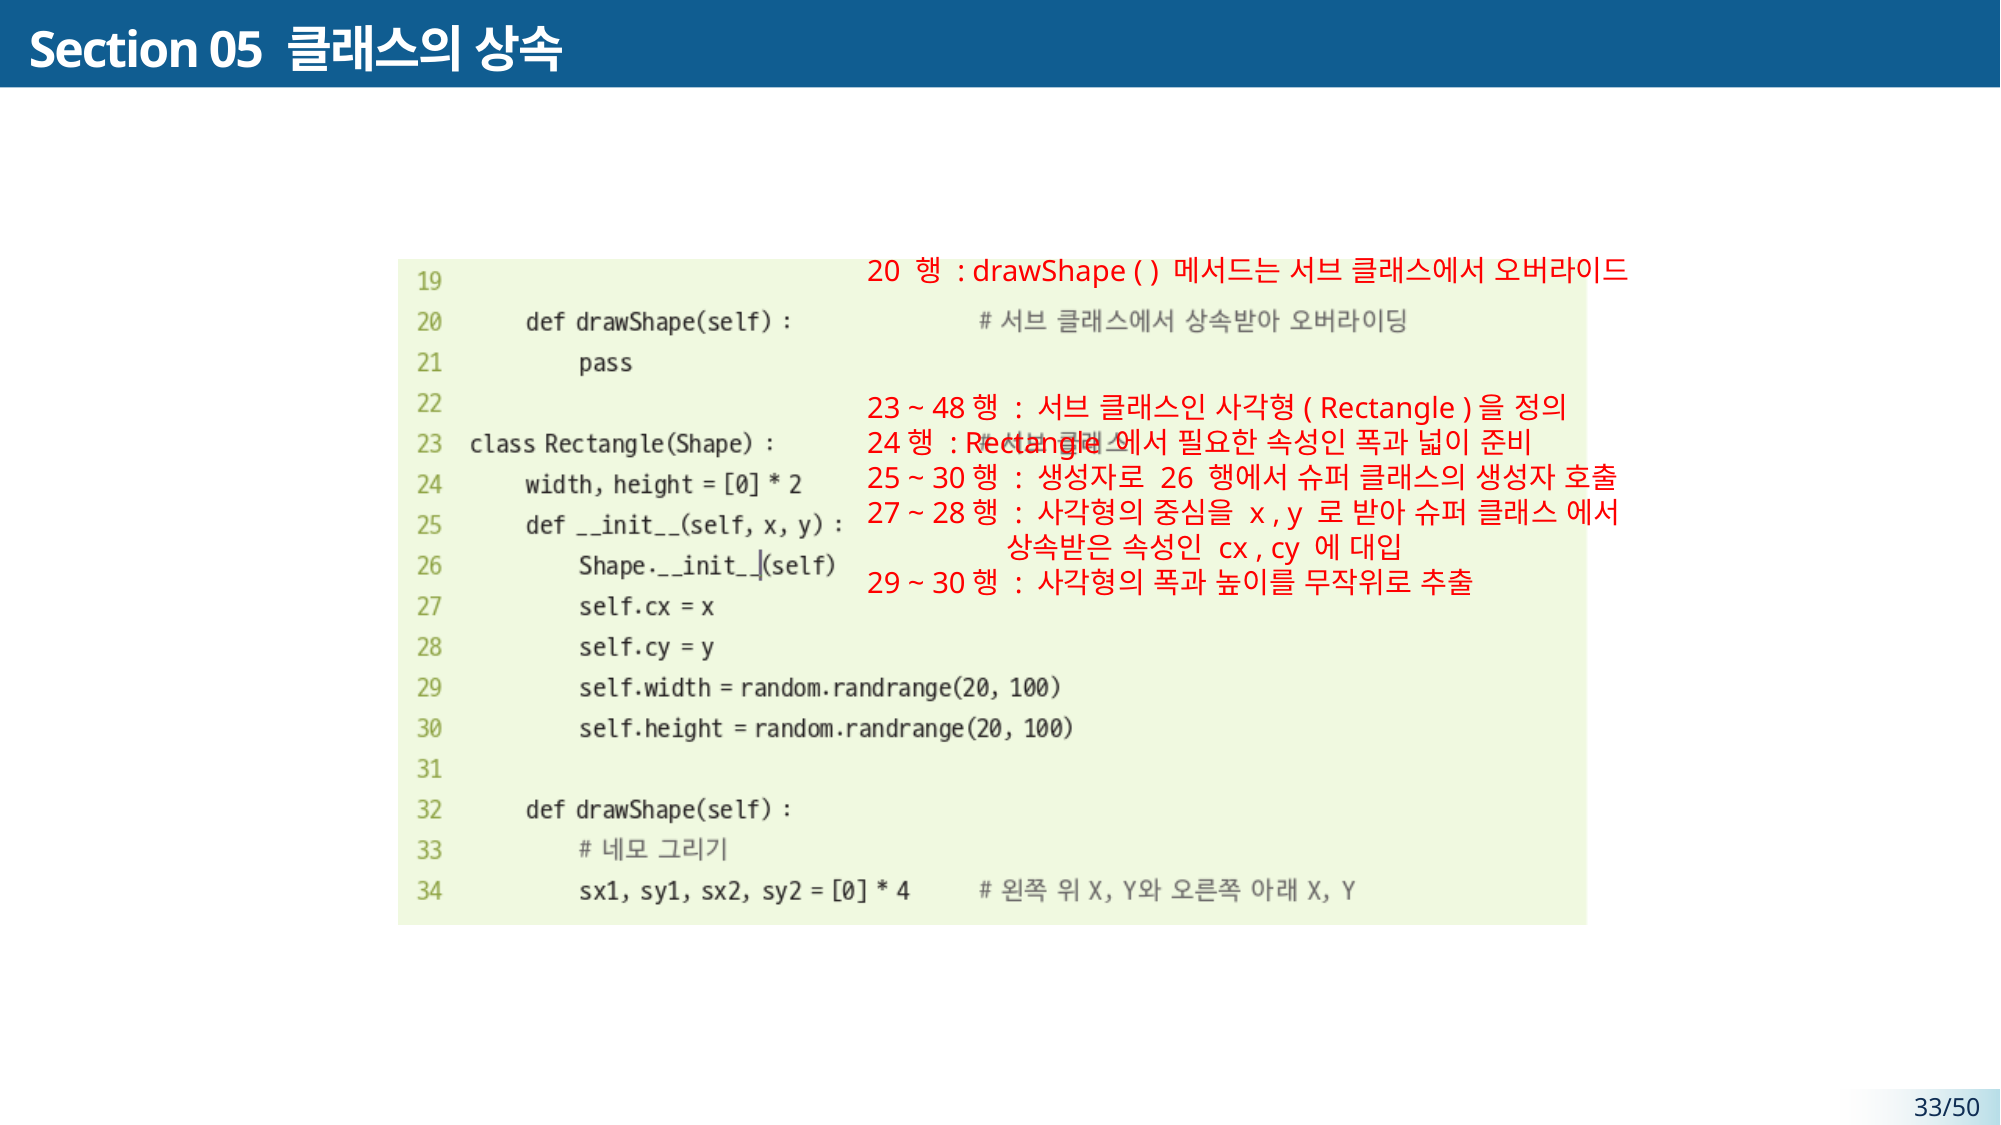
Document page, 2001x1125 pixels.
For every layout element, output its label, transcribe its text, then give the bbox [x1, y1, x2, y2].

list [397, 258, 1591, 925]
text_box 20 행 : drawShape ( ) 메서드는 서브 클래스에서 오버라이드 [852, 244, 1687, 295]
title Section 05 클래스의 상속 [13, 8, 1717, 87]
text_box 23 ~ 48행 : 서브 클래스인 사각형( Rectangle )을 정의 24행 : Rectangle 에서 필요한 속성인 폭과 넓이 준비 25 ~ 30행 : 생성자로 26 행에서 슈퍼 클래스의 생성자 호출 27 ~ 28행 : 사각형의 중심을 x , y 로 받아 슈퍼 클래스 에서 상속받은 속성인 cx , cy 에 대입 29 ~ 30행 : 사각형의 폭과 높이를 무작위로 추출 [1596, 382, 1724, 607]
